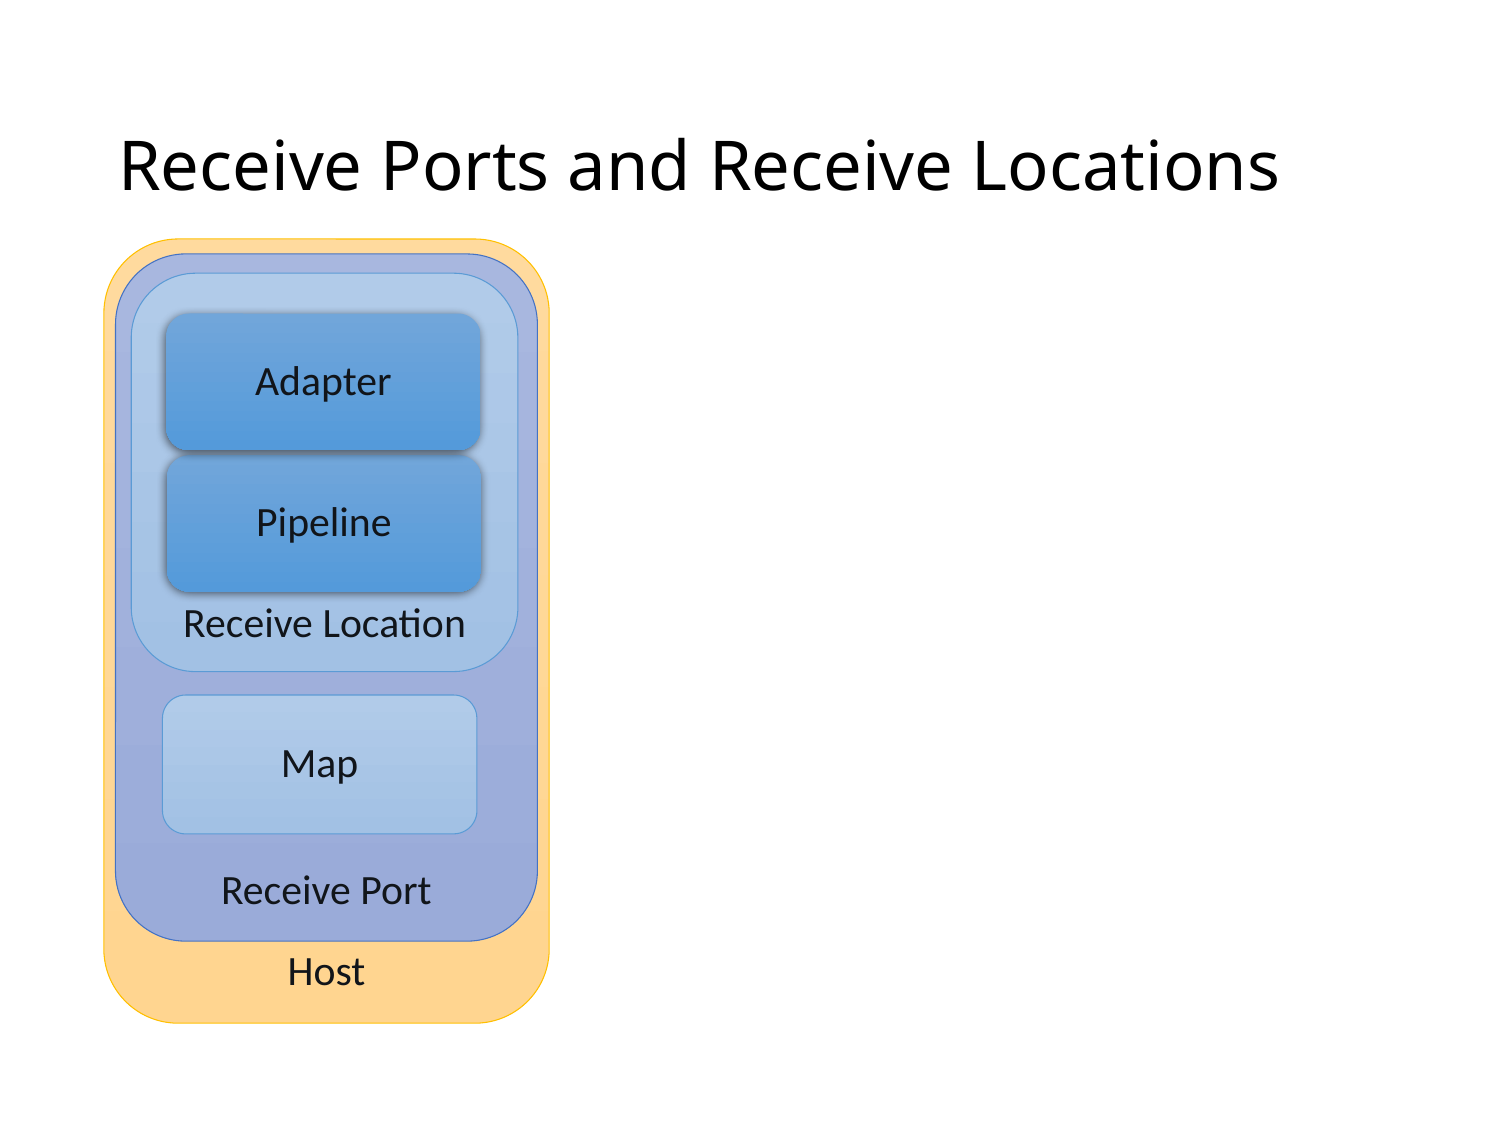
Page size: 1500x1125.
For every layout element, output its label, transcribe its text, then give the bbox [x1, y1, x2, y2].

title Receive Ports and Receive Locations [103, 59, 1397, 278]
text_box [103, 238, 550, 1024]
